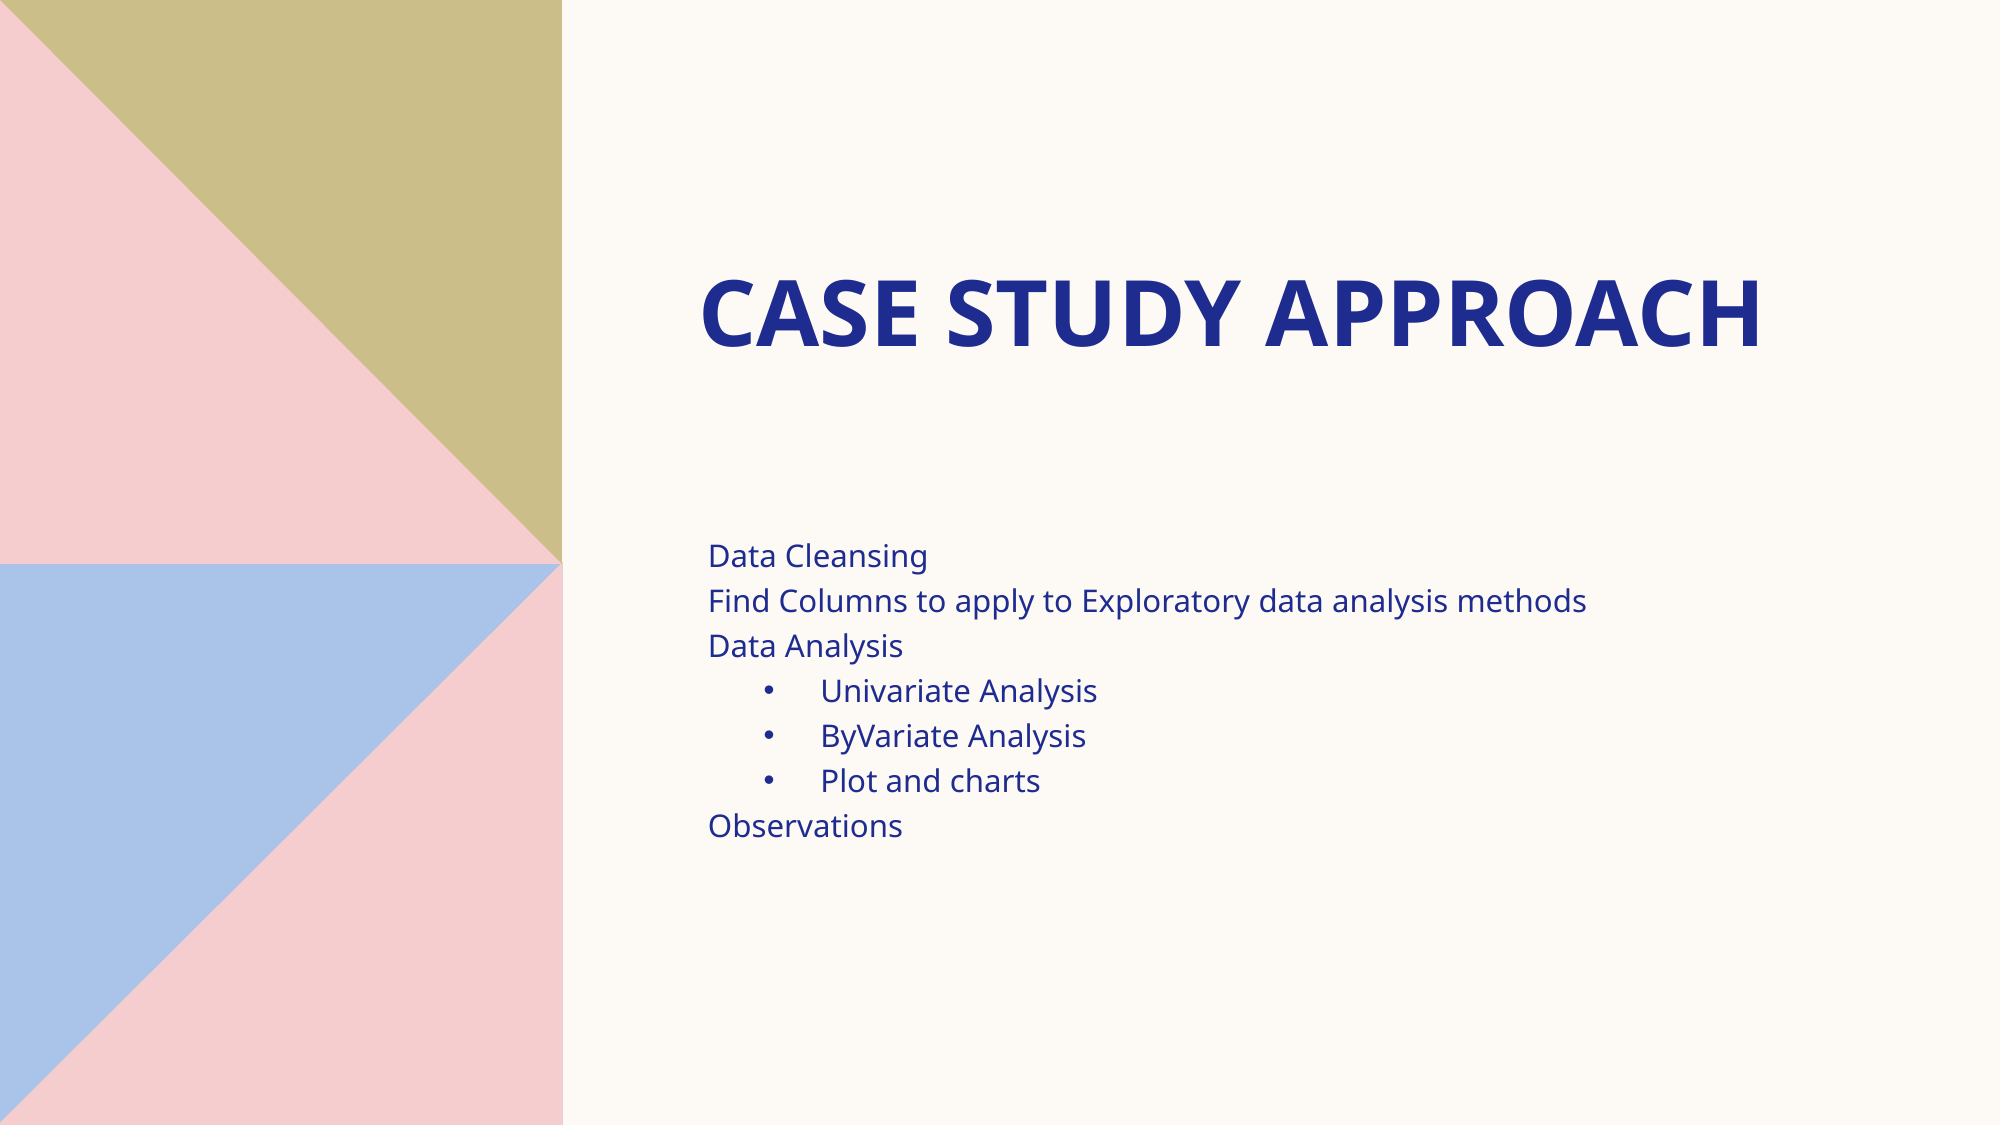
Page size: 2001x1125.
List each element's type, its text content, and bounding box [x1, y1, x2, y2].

title Case Study Approach [683, 247, 1794, 374]
list Data Cleansing Find Columns to apply to Exploratory data analysis methods Data Analysis Univariate Analysis ByVariate Analysis Plot and charts Observations [693, 528, 1803, 972]
